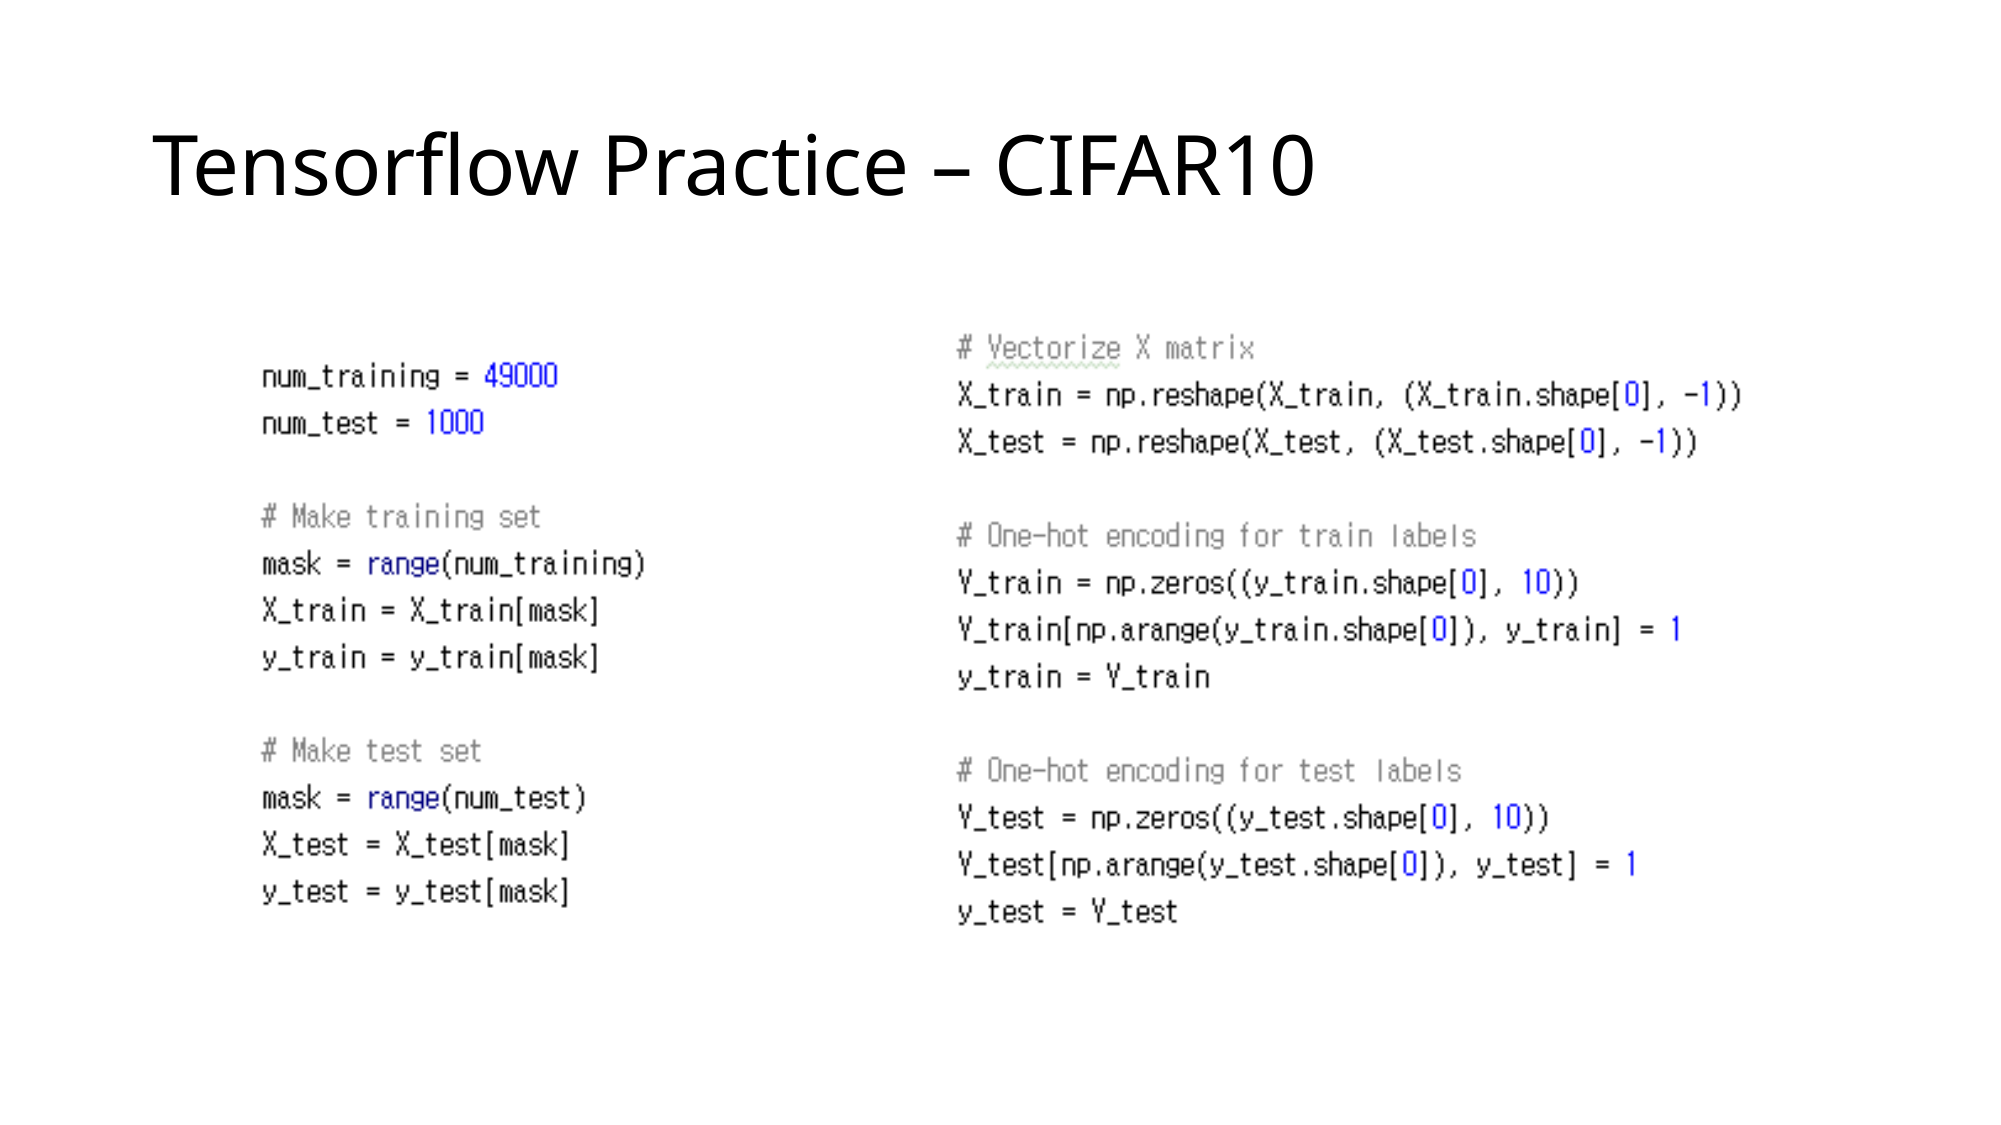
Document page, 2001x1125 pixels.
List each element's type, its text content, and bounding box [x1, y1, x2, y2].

picture [950, 315, 1760, 948]
picture [252, 341, 661, 935]
title Tensorflow Practice – CIFAR10 [137, 59, 1863, 278]
